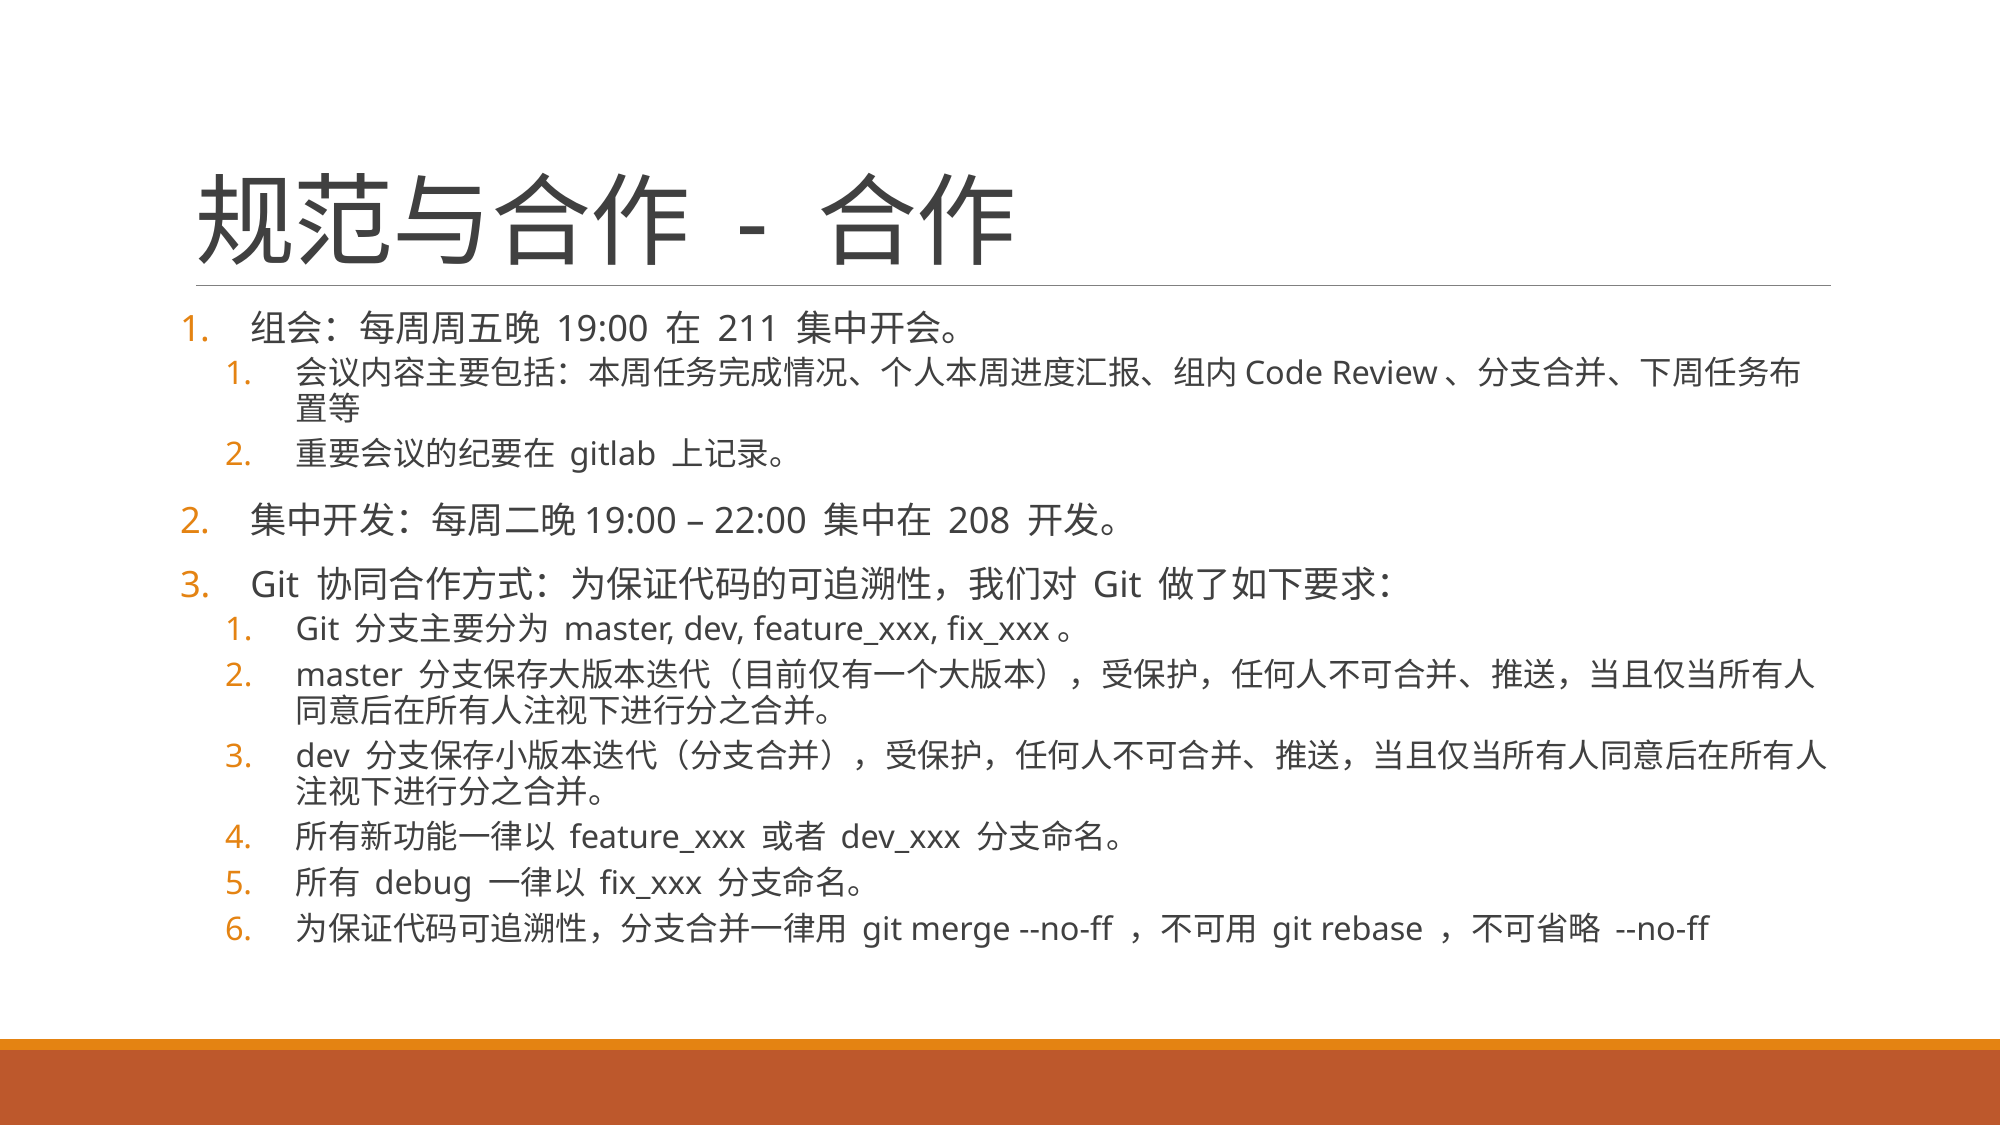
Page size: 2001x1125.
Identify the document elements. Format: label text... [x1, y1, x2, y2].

list 组会：每周周五晚 19:00 在 211 集中开会。 会议内容主要包括：本周任务完成情况、个人本周进度汇报、组内Code Review、分支合并、下周任务布置等 重要会议的纪要在 gitlab 上记录。 集中开发：每周二晚19:00 – 22:00 集中在 208 开发。 Git 协同合作方式：为保证代码的可追溯性，我们对 Git 做了如下要求： Git 分支主要分为 master, dev, feature_xxx, fix_xxx。 master 分支保存大版本迭代（目前仅有一个大版本），受保护，任何人不可合并、推送，当且仅当所有人同意后在所有人注视下进行分之合并。 dev 分支保存小版本迭代（分支合并），受保护，任何人不可合并、推送，当且仅当所有人同意后在所有人注视下进行分之合并。 所有新功能一律以 feature_xxx 或者 dev_xxx 分支命名。 所有 debug 一律以 fix_xxx 分支命名。 为保证代码可追溯性，分支合并一律用 git merge --no-ff ，不可用 git rebase ，不可省略 --no-ff [180, 302, 1830, 963]
title 规范与合作 - 合作 [180, 47, 1830, 285]
